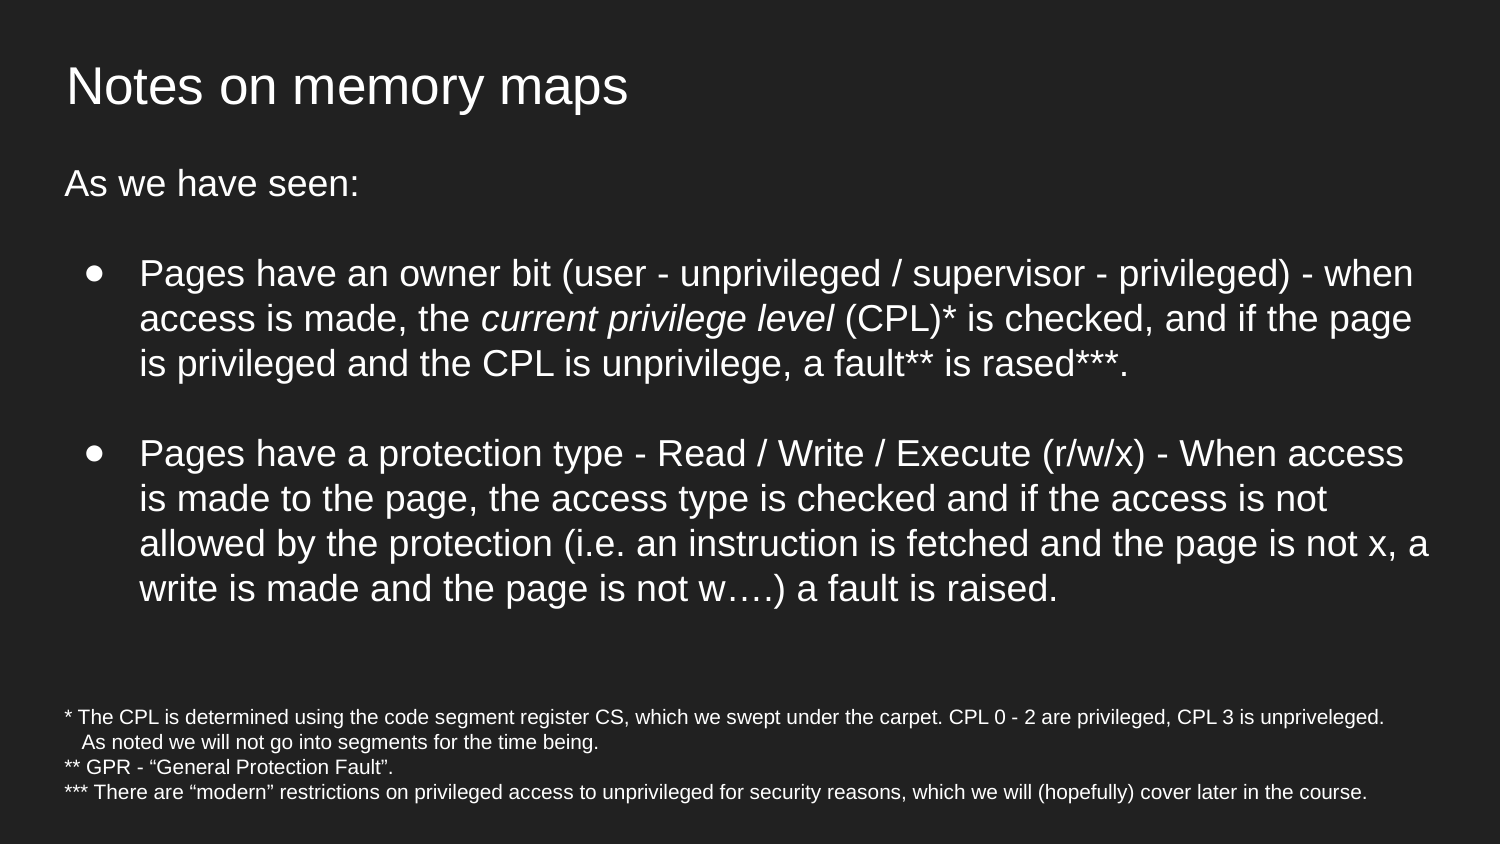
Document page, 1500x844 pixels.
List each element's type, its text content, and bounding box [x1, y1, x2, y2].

title Notes on memory maps [51, 36, 1449, 131]
text_box As we have seen: Pages have an owner bit (user - unprivileged / supervisor - privileged) - when access is made, the current privilege level (CPL)* is checked, and if the page is privileged and the CPL is unprivilege, a fault** is rased***. Pages have a protection type - Read / Write / Execute (r/w/x) - When access is made to the page, the access type is checked and if the access is not allowed by the protection (i.e. an instruction is fetched and the page is not x, a write is made and the page is not w….) a fault is raised. * The CPL is determined using the code segment register CS, which we swept under the carpet. CPL 0 - 2 are privileged, CPL 3 is unpriveleged. As noted we will not go into segments for the time being. ** GPR - “General Protection Fault”. *** There are “modern” restrictions on privileged access to unprivileged for security reasons, which we will (hopefully) cover later in the course. [49, 143, 1451, 819]
